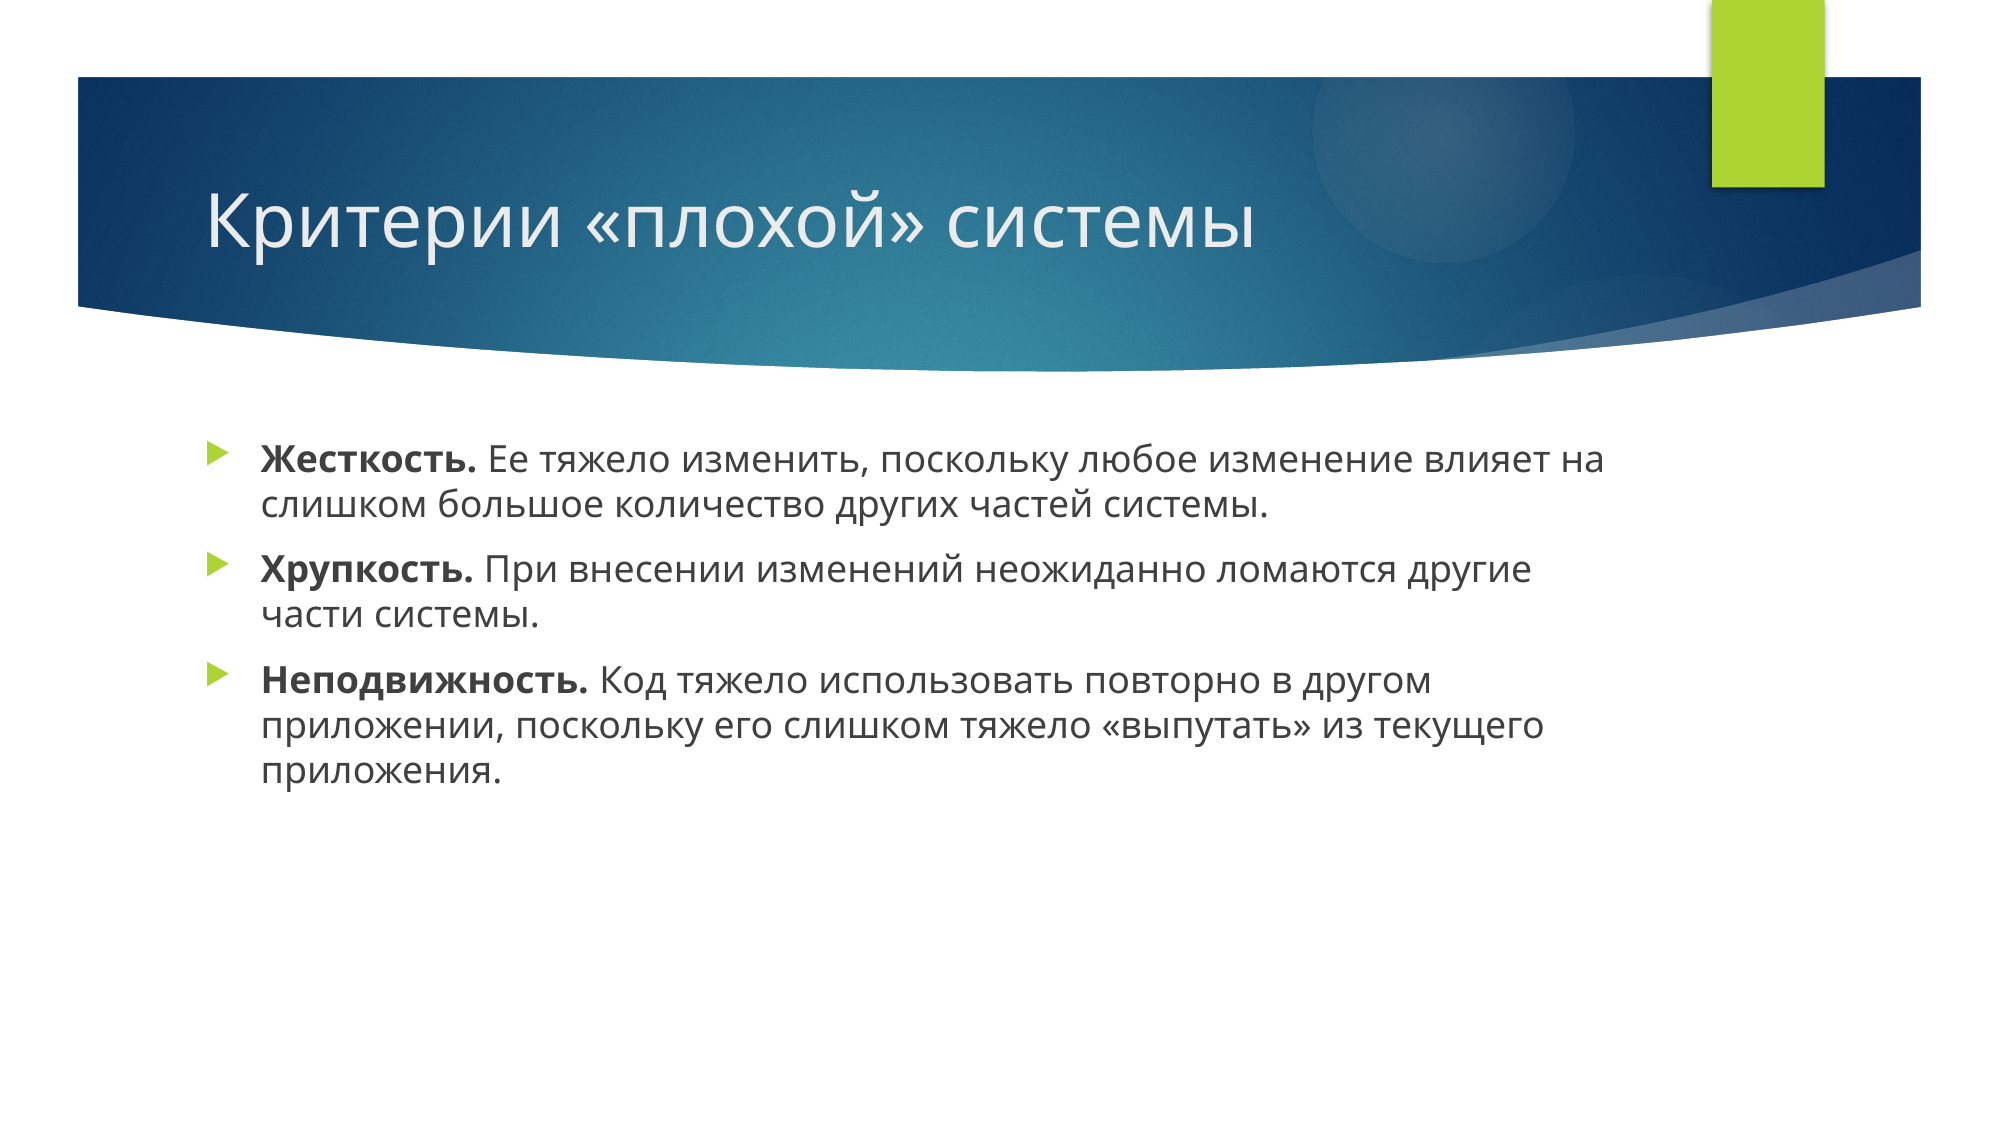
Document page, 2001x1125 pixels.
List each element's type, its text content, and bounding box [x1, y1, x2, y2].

list Жесткость. Ее тяжело изменить, поскольку любое изменение влияет на слишком большое количество других частей системы. Хрупкость. При внесении изменений неожиданно ломаются другие части системы. Неподвижность. Код тяжело использовать повторно в другом приложении, поскольку его слишком тяжело «выпутать» из текущего приложения. [189, 427, 1627, 988]
title Критерии «плохой» системы [189, 159, 1627, 276]
